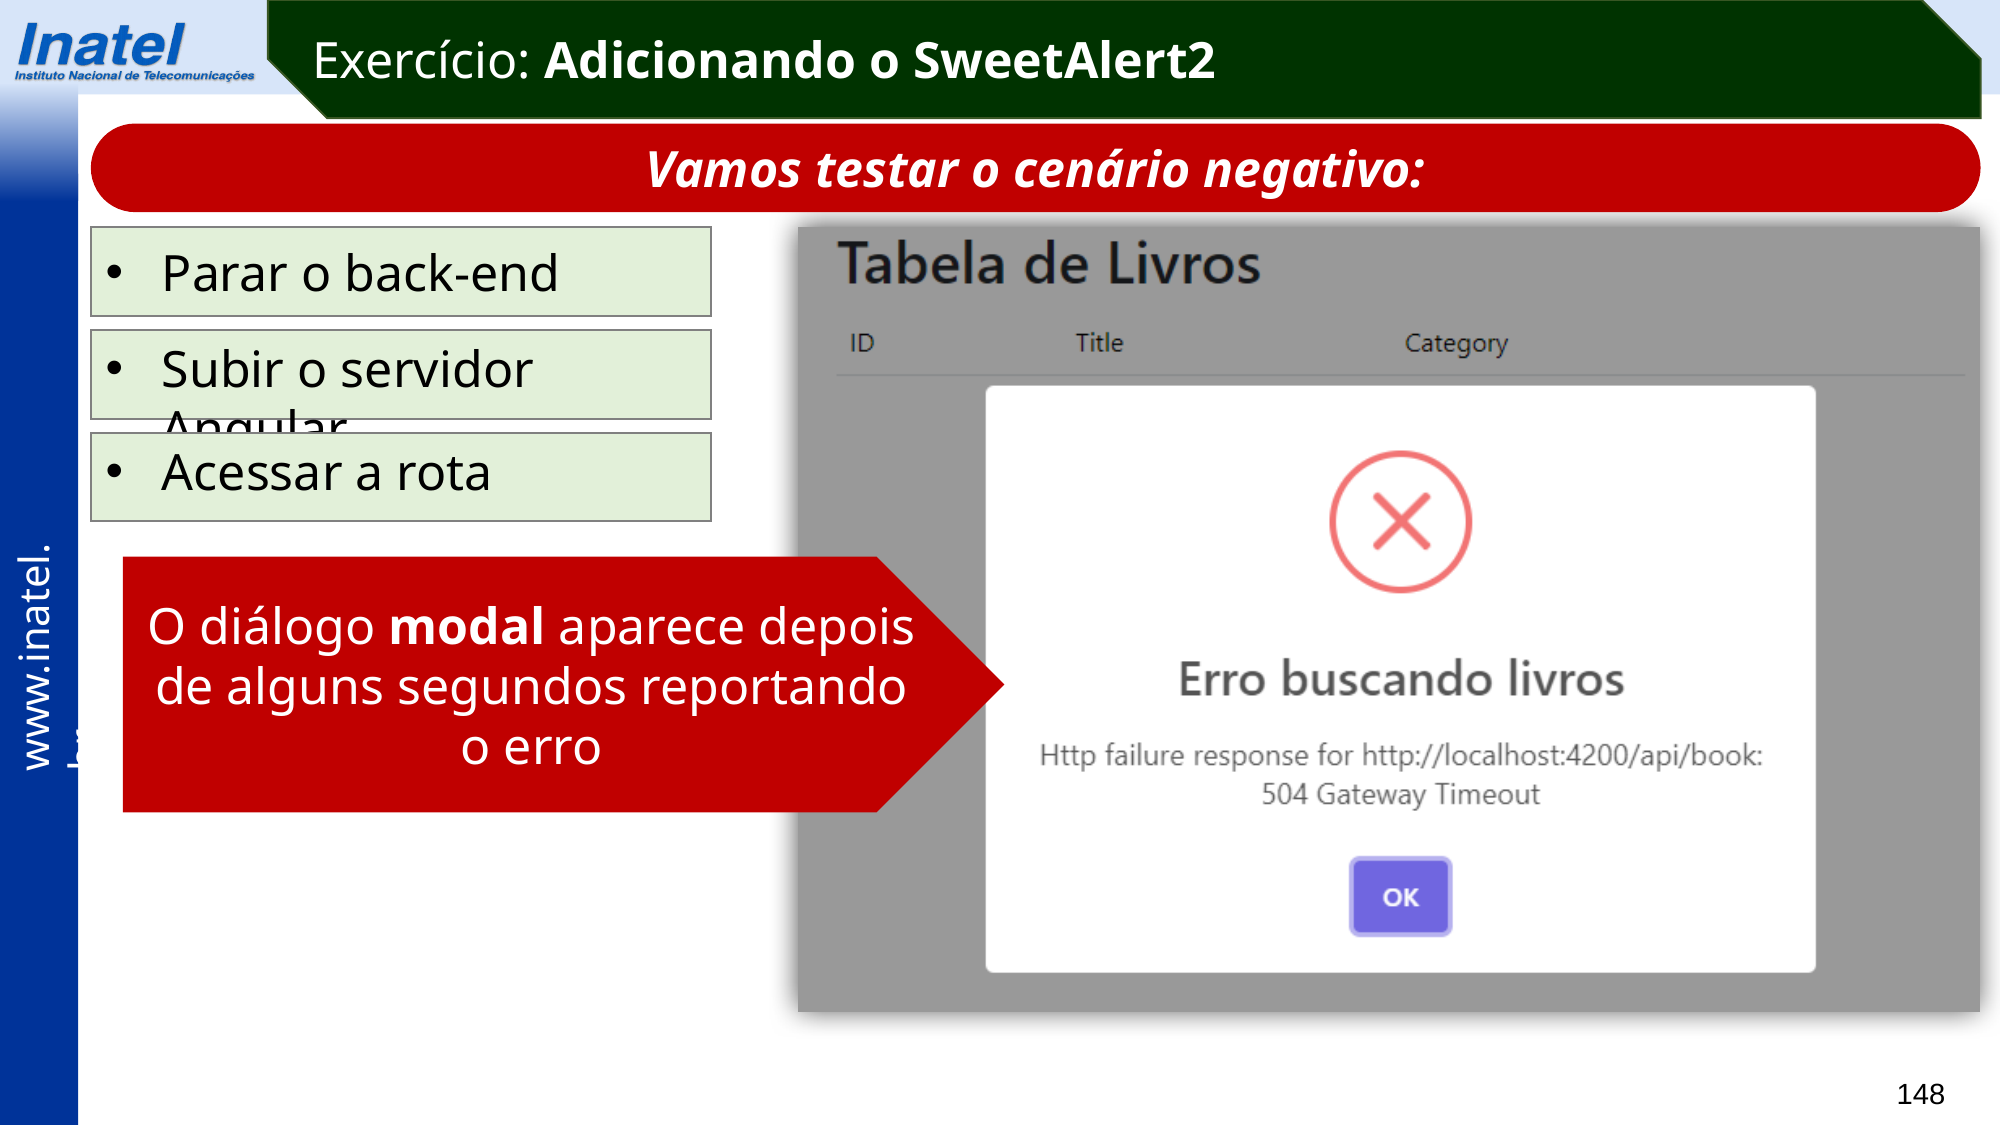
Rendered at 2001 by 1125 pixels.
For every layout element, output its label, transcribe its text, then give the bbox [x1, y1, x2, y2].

text_box Subir o servidor Angular [90, 329, 712, 420]
text_box Parar o back-end [90, 226, 712, 317]
picture [12, 20, 258, 85]
text_box Exercício: Adicionando o SweetAlert2 [267, 0, 1981, 119]
text_box Acessar a rota [90, 432, 712, 522]
text_box Vamos testar o cenário negativo: [89, 122, 1982, 214]
picture [798, 227, 1980, 1012]
text_box O diálogo modal aparece depois de alguns segundos reportando o erro [124, 558, 798, 811]
